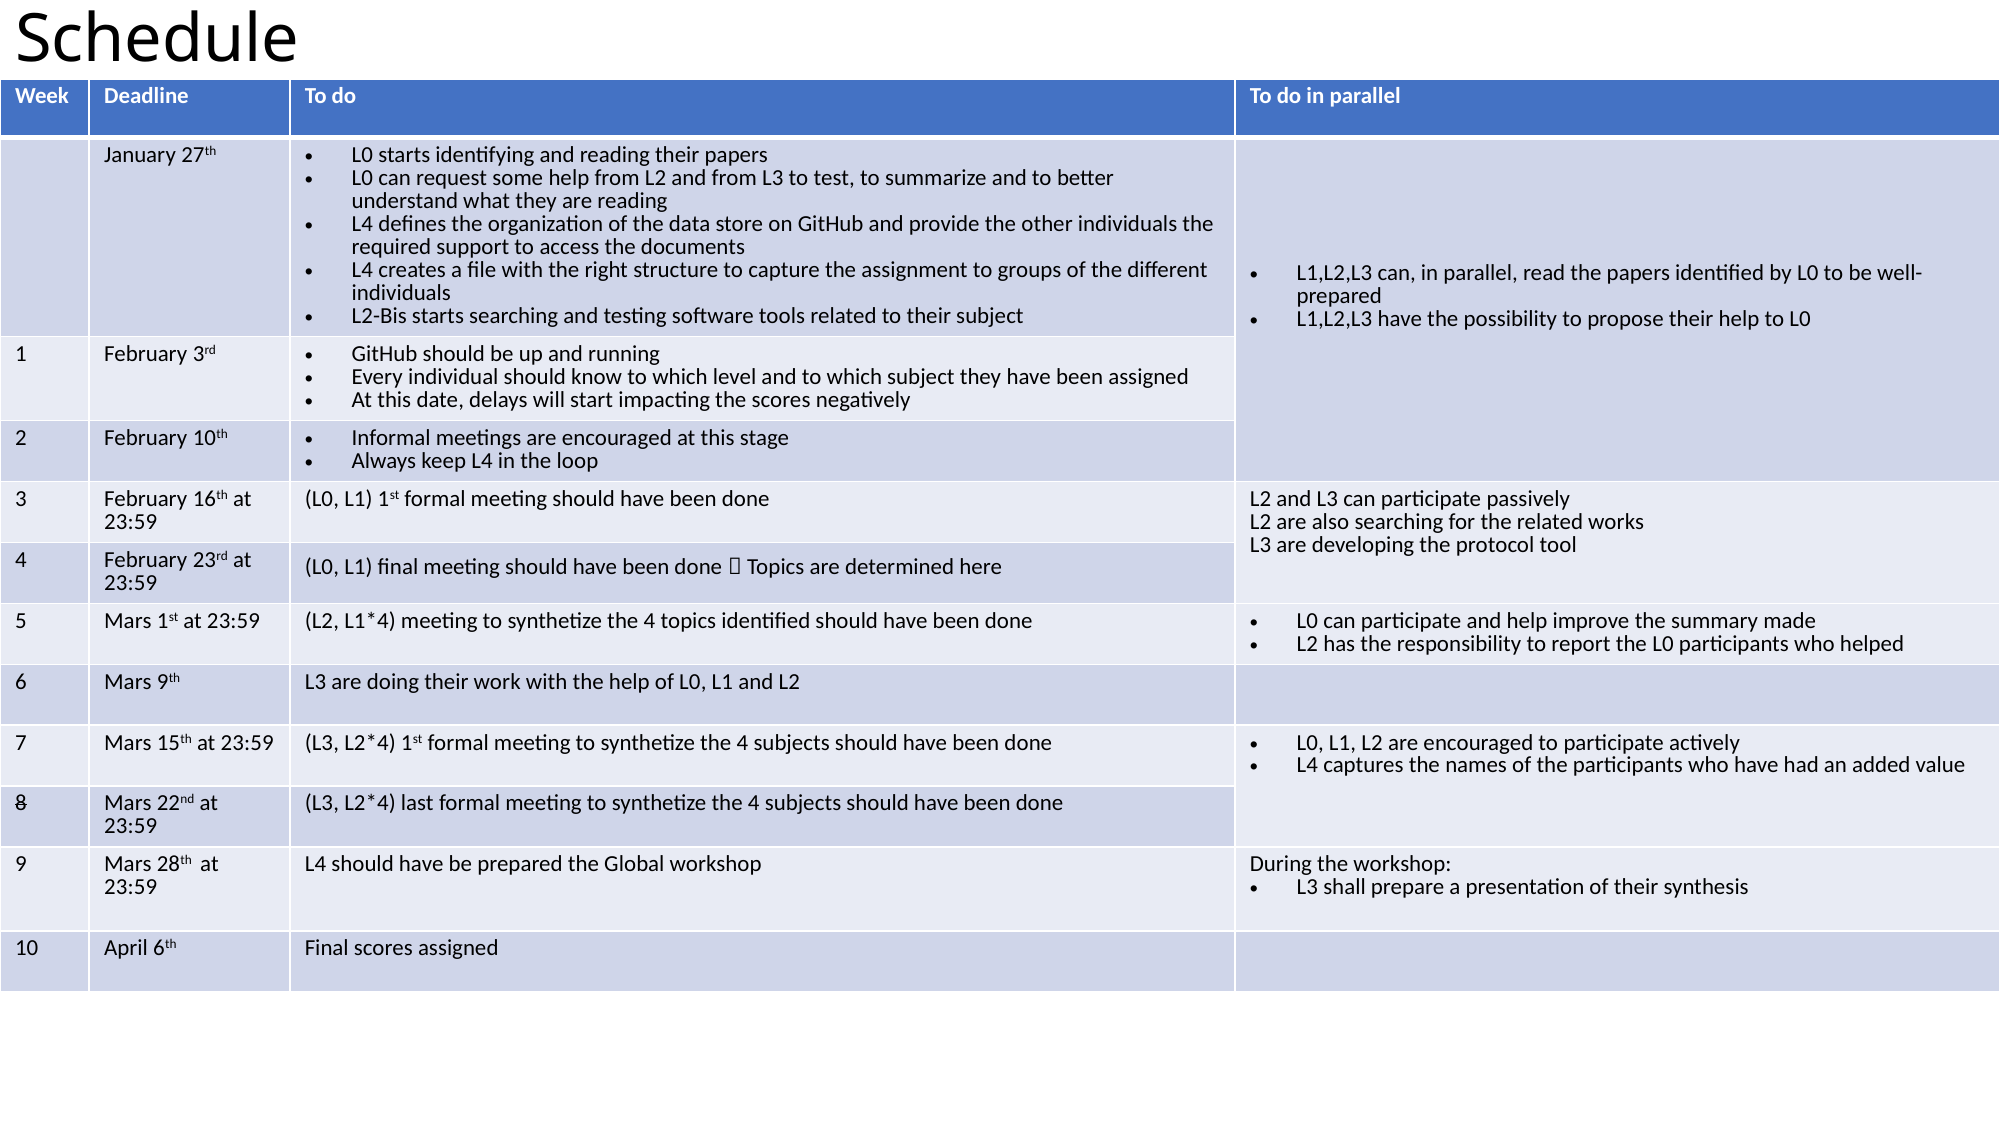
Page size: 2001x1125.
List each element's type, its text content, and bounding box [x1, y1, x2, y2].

table_cell [1, 140, 88, 336]
table_header To do [291, 80, 1234, 135]
table_cell 1 [1, 337, 88, 420]
table_cell 4 [1, 543, 88, 603]
table_cell 2 [1, 421, 88, 481]
table_cell February 23rd at 23:59 [90, 543, 289, 603]
table_cell L2 and L3 can participate passively L2 are also searching for the related works L3 are developing the protocol tool [1236, 482, 1999, 603]
table_cell L0 starts identifying and reading their papers L0 can request some help from L2 and from L3 to test, to summarize and to better understand what they are reading L4 defines the organization of the data store on GitHub and provide the other individuals the required support to access the documents L4 creates a file with the right structure to capture the assignment to groups of the different individuals L2-Bis starts searching and testing software tools related to their subject [291, 140, 1234, 336]
table_cell 6 [1, 665, 88, 724]
table_cell L3 are doing their work with the help of L0, L1 and L2 [291, 665, 1234, 724]
table_cell During the workshop: L3 shall prepare a presentation of their synthesis [1236, 848, 1999, 930]
table_cell 7 [1, 726, 88, 785]
title Schedule [0, 0, 1725, 78]
table_cell Final scores assigned [291, 932, 1234, 991]
table_cell L0, L1, L2 are encouraged to participate actively L4 captures the names of the participants who have had an added value [1236, 726, 1999, 846]
table_cell [1236, 665, 1999, 724]
table_cell [1236, 932, 1999, 991]
table_cell (L3, L2*4) last formal meeting to synthetize the 4 subjects should have been done [291, 787, 1234, 846]
table_header Week [1, 80, 88, 135]
table_cell Informal meetings are encouraged at this stage Always keep L4 in the loop [291, 421, 1234, 481]
table_cell 5 [1, 604, 88, 664]
table_cell Mars 1st at 23:59 [90, 604, 289, 664]
table_cell February 16th at 23:59 [90, 482, 289, 542]
table_header To do in parallel [1236, 80, 1999, 135]
table_cell April 6th [90, 932, 289, 991]
table_cell (L2, L1*4) meeting to synthetize the 4 topics identified should have been done [291, 604, 1234, 664]
table_cell GitHub should be up and running Every individual should know to which level and to which subject they have been assigned At this date, delays will start impacting the scores negatively [291, 337, 1234, 420]
table_cell 9 [1, 848, 88, 930]
table_cell (L0, L1) final meeting should have been done  Topics are determined here [291, 543, 1234, 603]
table_cell (L3, L2*4) 1st formal meeting to synthetize the 4 subjects should have been done [291, 726, 1234, 785]
table_cell Mars 9th [90, 665, 289, 724]
table_cell Mars 15th at 23:59 [90, 726, 289, 785]
table_cell (L0, L1) 1st formal meeting should have been done [291, 482, 1234, 542]
table_cell 8 [1, 787, 88, 846]
table_cell L1,L2,L3 can, in parallel, read the papers identified by L0 to be well-prepared L1,L2,L3 have the possibility to propose their help to L0 [1236, 140, 1999, 481]
table_cell L0 can participate and help improve the summary made L2 has the responsibility to report the L0 participants who helped [1236, 604, 1999, 664]
table_header Deadline [90, 80, 289, 135]
table_cell February 10th [90, 421, 289, 481]
table_cell February 3rd [90, 337, 289, 420]
table_cell Mars 22nd at 23:59 [90, 787, 289, 846]
table_cell Mars 28th at 23:59 [90, 848, 289, 930]
table_cell 10 [1, 932, 88, 991]
table_cell January 27th [90, 140, 289, 336]
table_cell 3 [1, 482, 88, 542]
table_cell L4 should have be prepared the Global workshop [291, 848, 1234, 930]
